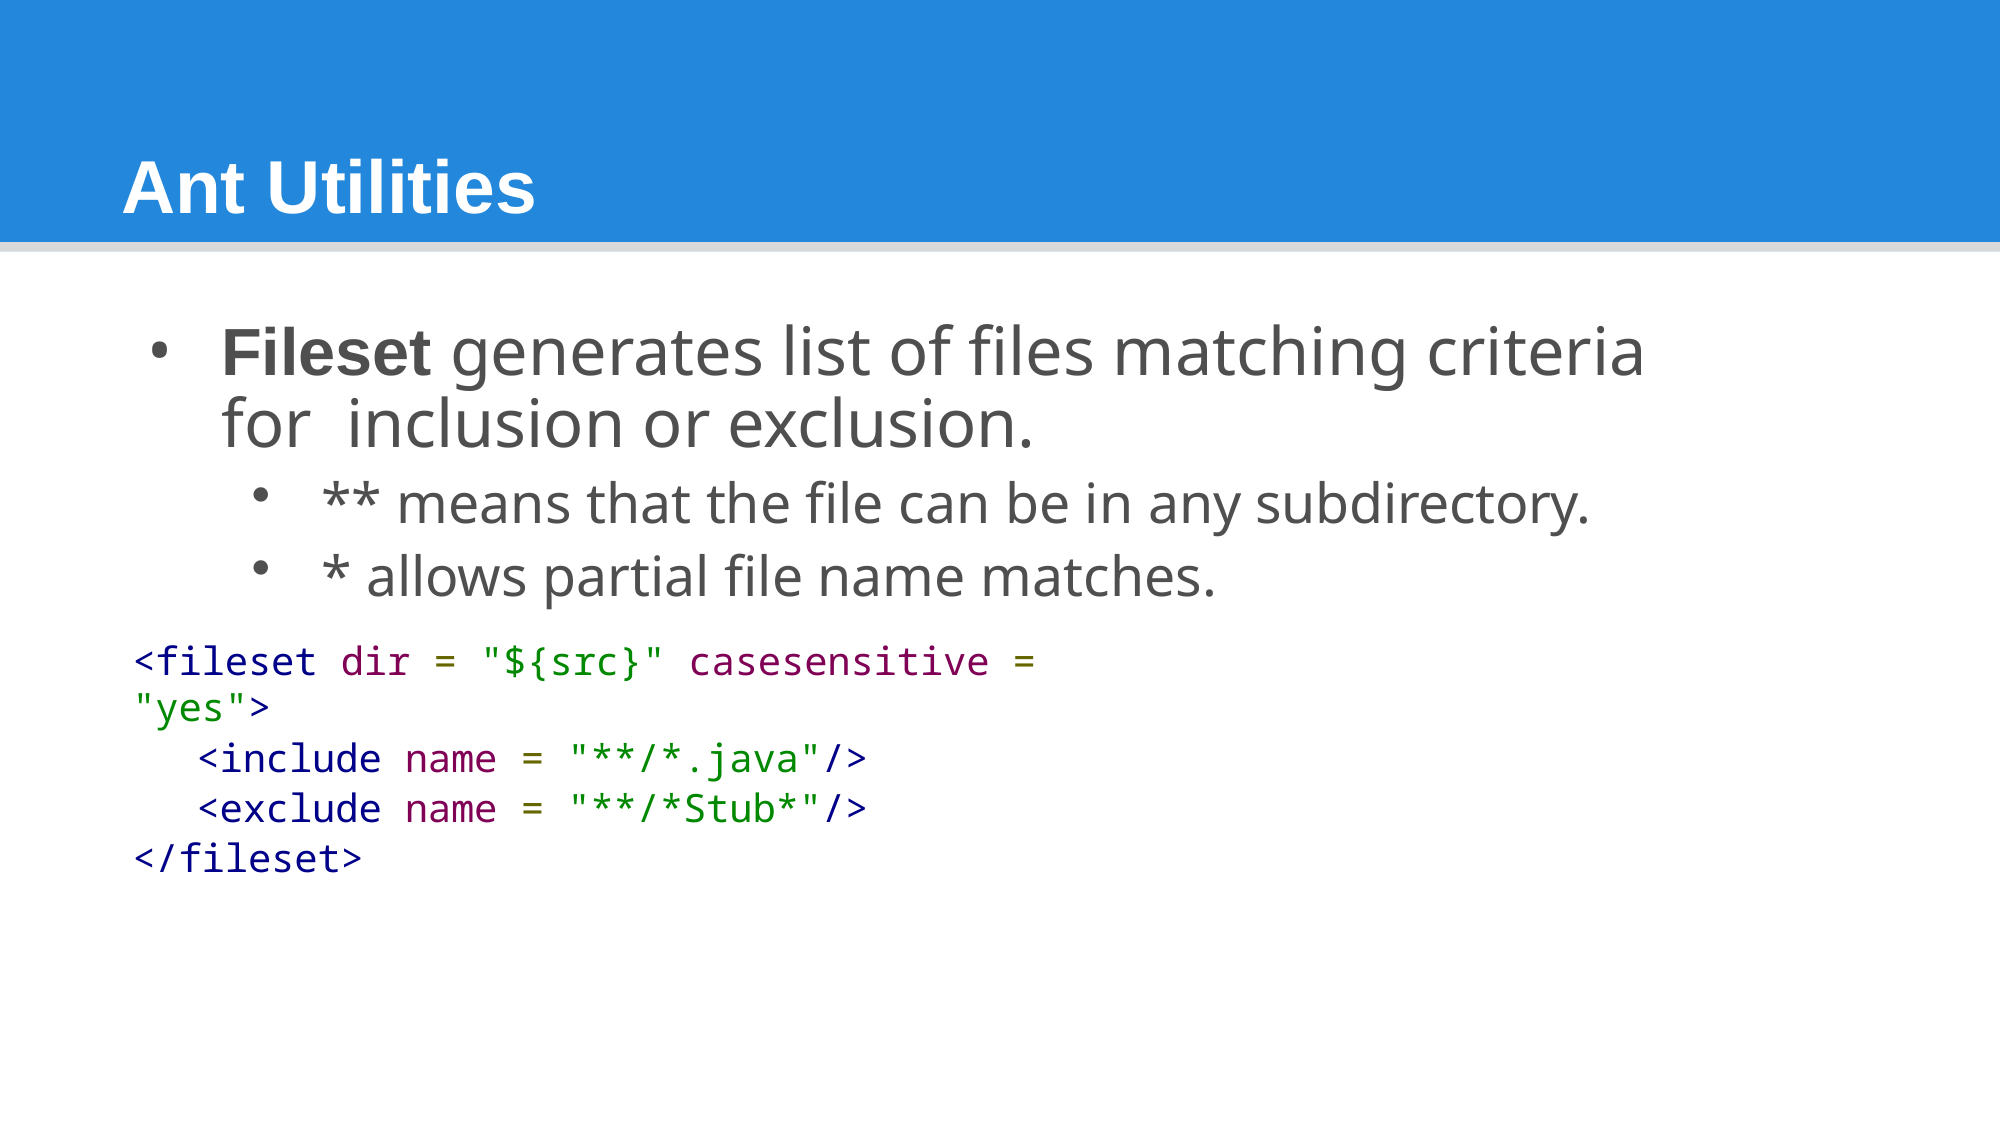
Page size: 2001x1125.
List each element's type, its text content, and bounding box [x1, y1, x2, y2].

text_box Fileset generates list of files matching criteria for inclusion or exclusion. ** means that the file can be in any subdirectory. * allows partial file name matches. [145, 304, 1664, 608]
title Ant Utilities [118, 135, 680, 327]
text_box <fileset dir = "${src}" casesensitive = "yes"> <include name = "**/*.java"/> <exclude name = "**/*Stub*"/> </fileset> [129, 629, 1119, 881]
